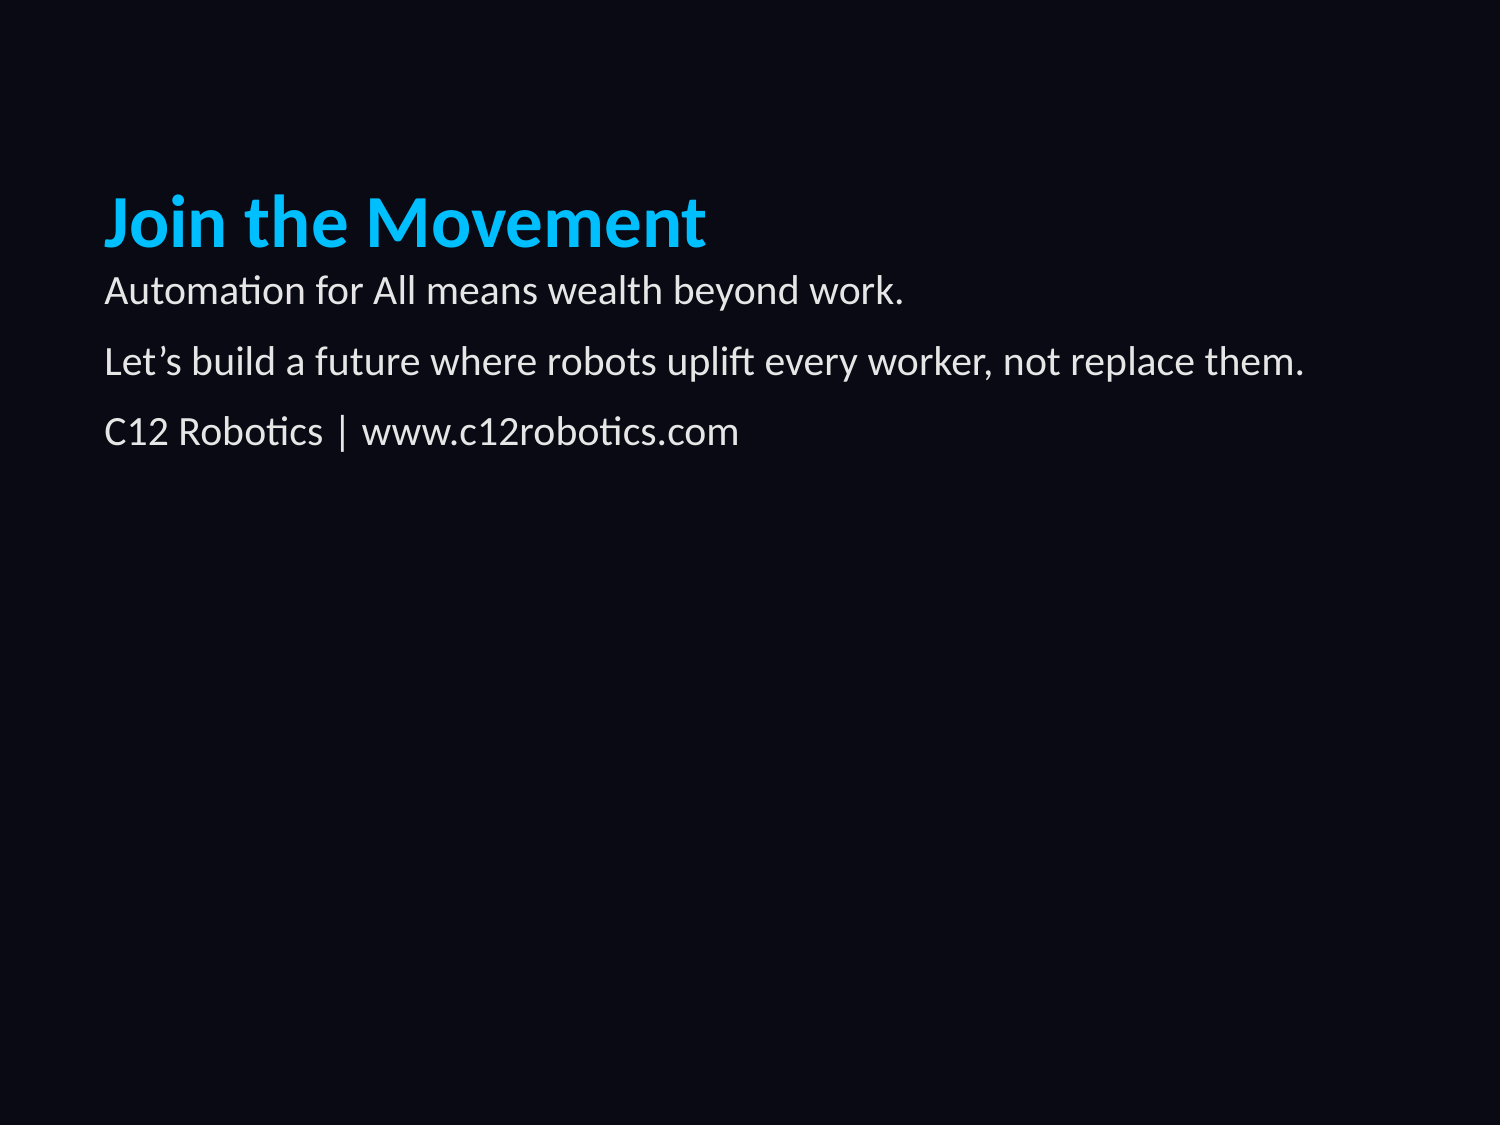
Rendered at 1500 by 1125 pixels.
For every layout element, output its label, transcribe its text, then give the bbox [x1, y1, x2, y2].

text_box Join the Movement Automation for All means wealth beyond work. Let’s build a future where robots uplift every worker, not replace them. C12 Robotics | www.c12robotics.com [89, 120, 1321, 462]
